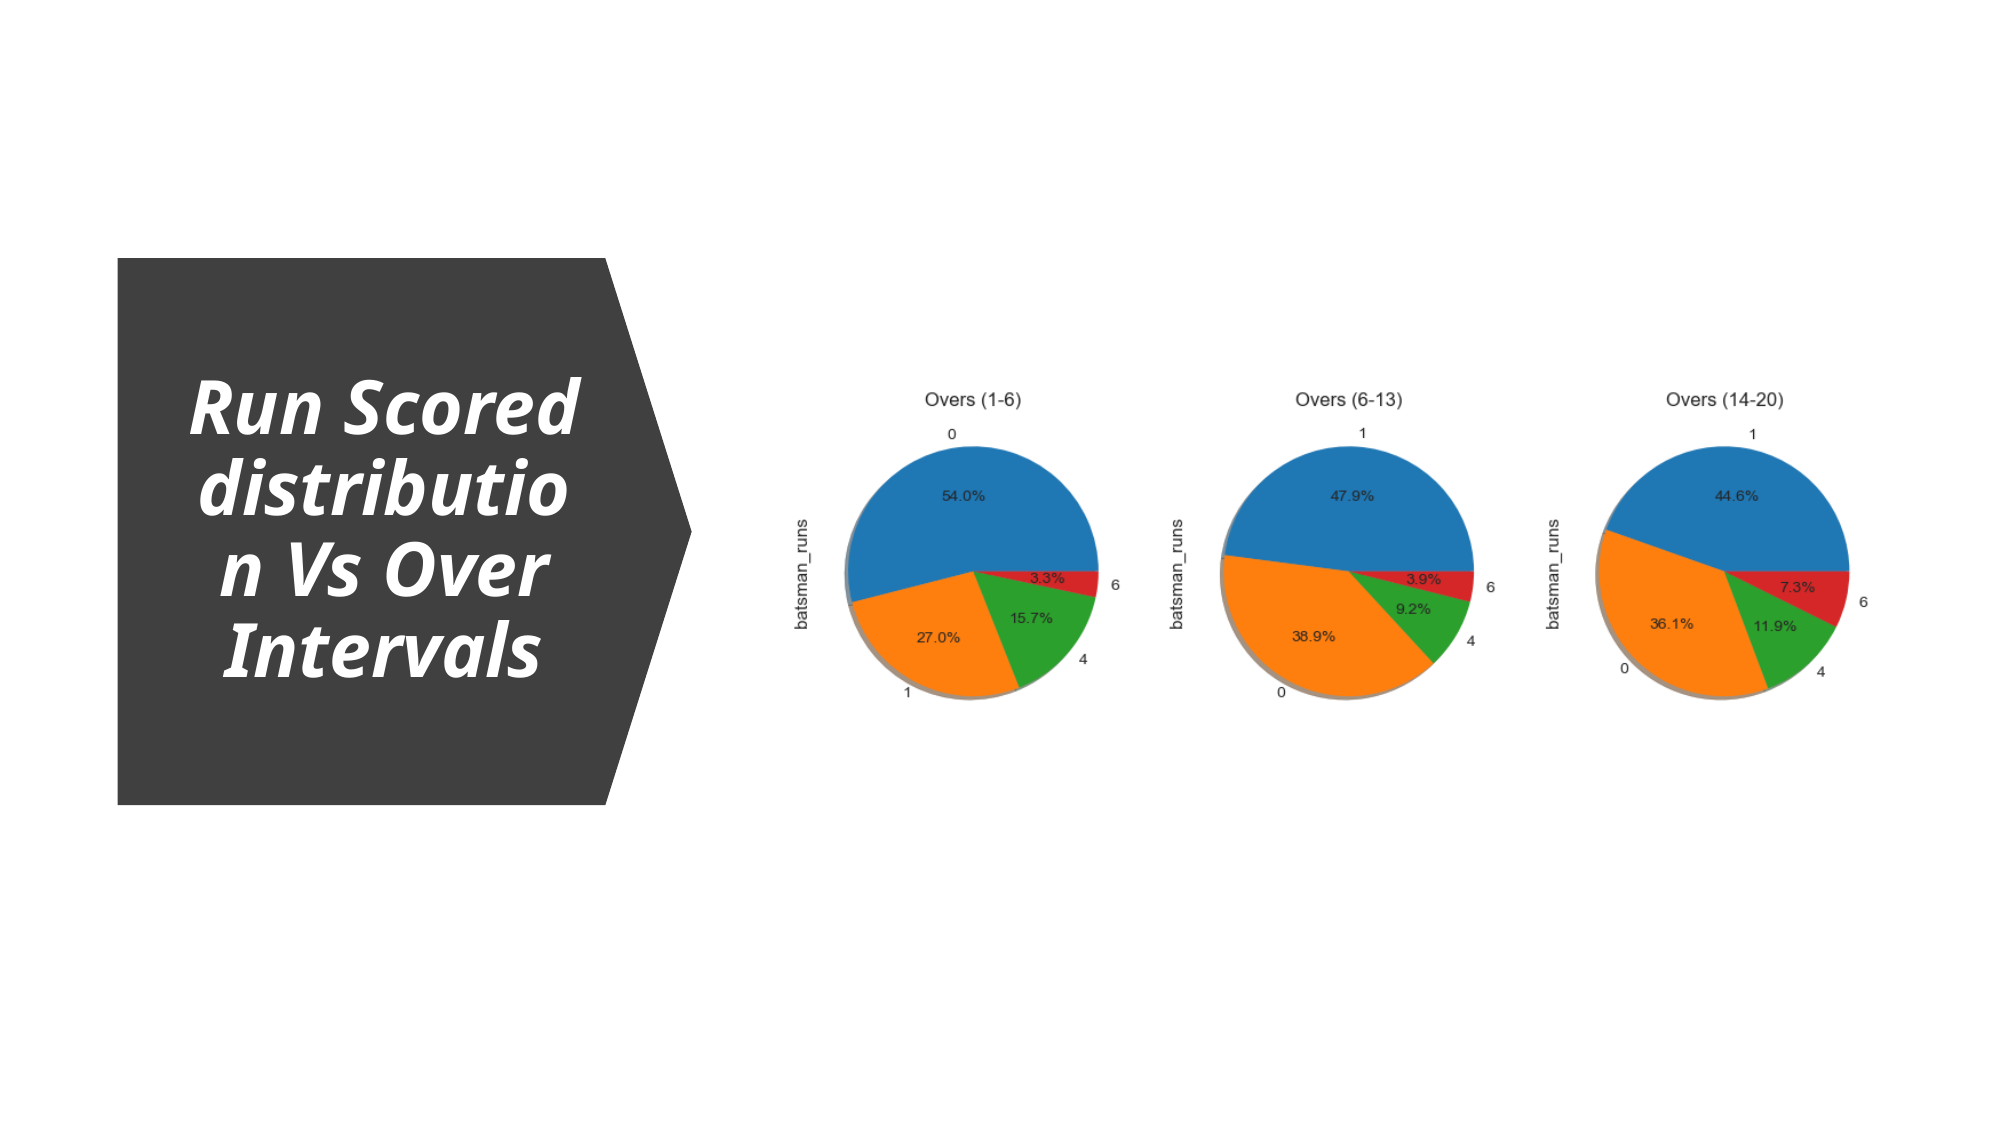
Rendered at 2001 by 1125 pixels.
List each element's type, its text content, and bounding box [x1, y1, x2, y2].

text_box [116, 257, 693, 807]
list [783, 381, 1896, 744]
title Run Scored distribution Vs Over Intervals [168, 322, 601, 741]
